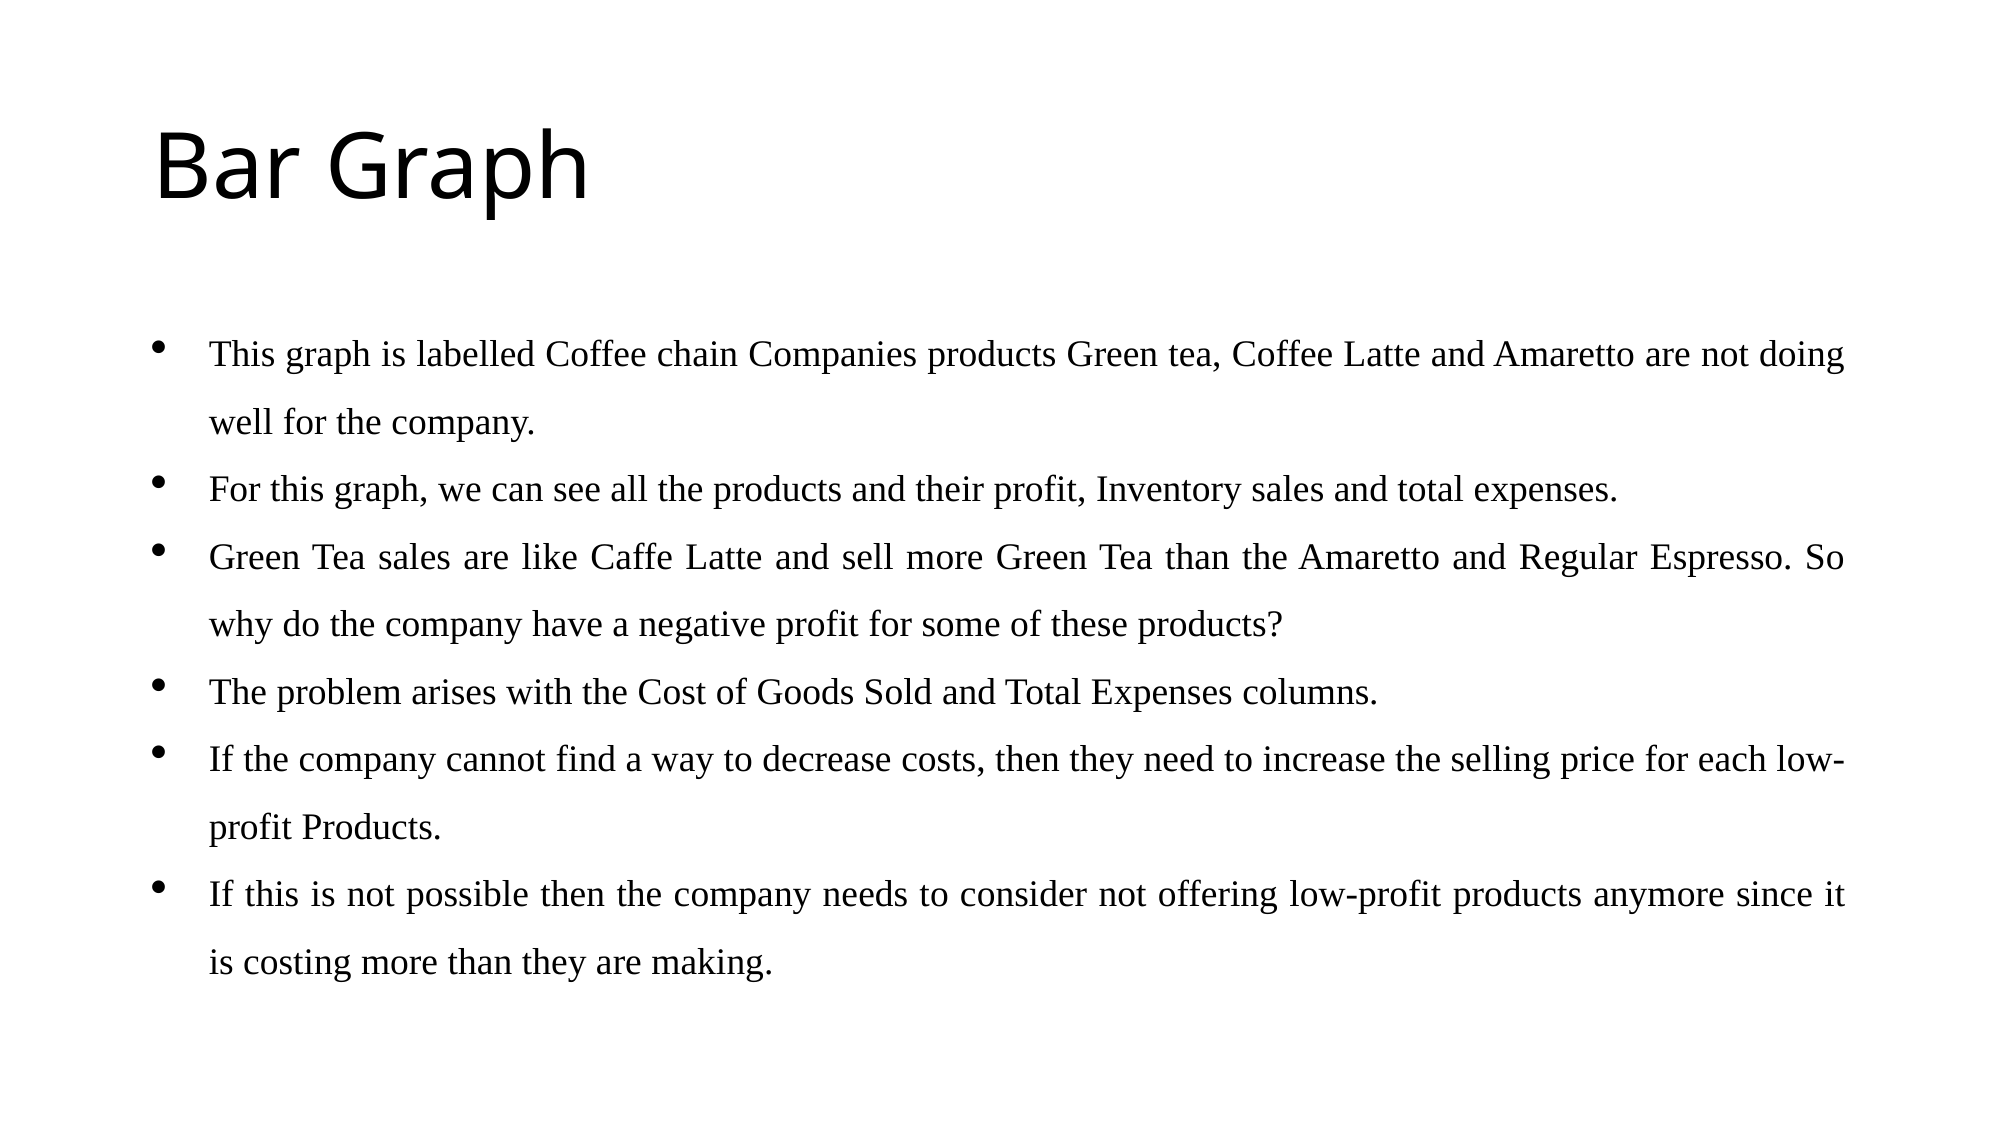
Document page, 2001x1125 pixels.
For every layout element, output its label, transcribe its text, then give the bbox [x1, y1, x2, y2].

list This graph is labelled Coffee chain Companies products Green tea, Coffee Latte and Amaretto are not doing well for the company. For this graph, we can see all the products and their profit, Inventory sales and total expenses. Green Tea sales are like Caffe Latte and sell more Green Tea than the Amaretto and Regular Espresso. So why do the company have a negative profit for some of these products? The problem arises with the Cost of Goods Sold and Total Expenses columns. If the company cannot find a way to decrease costs, then they need to increase the selling price for each low-profit Products. If this is not possible then the company needs to consider not offering low-profit products anymore since it is costing more than they are making. [137, 299, 1863, 1014]
title Bar Graph [137, 59, 1863, 278]
